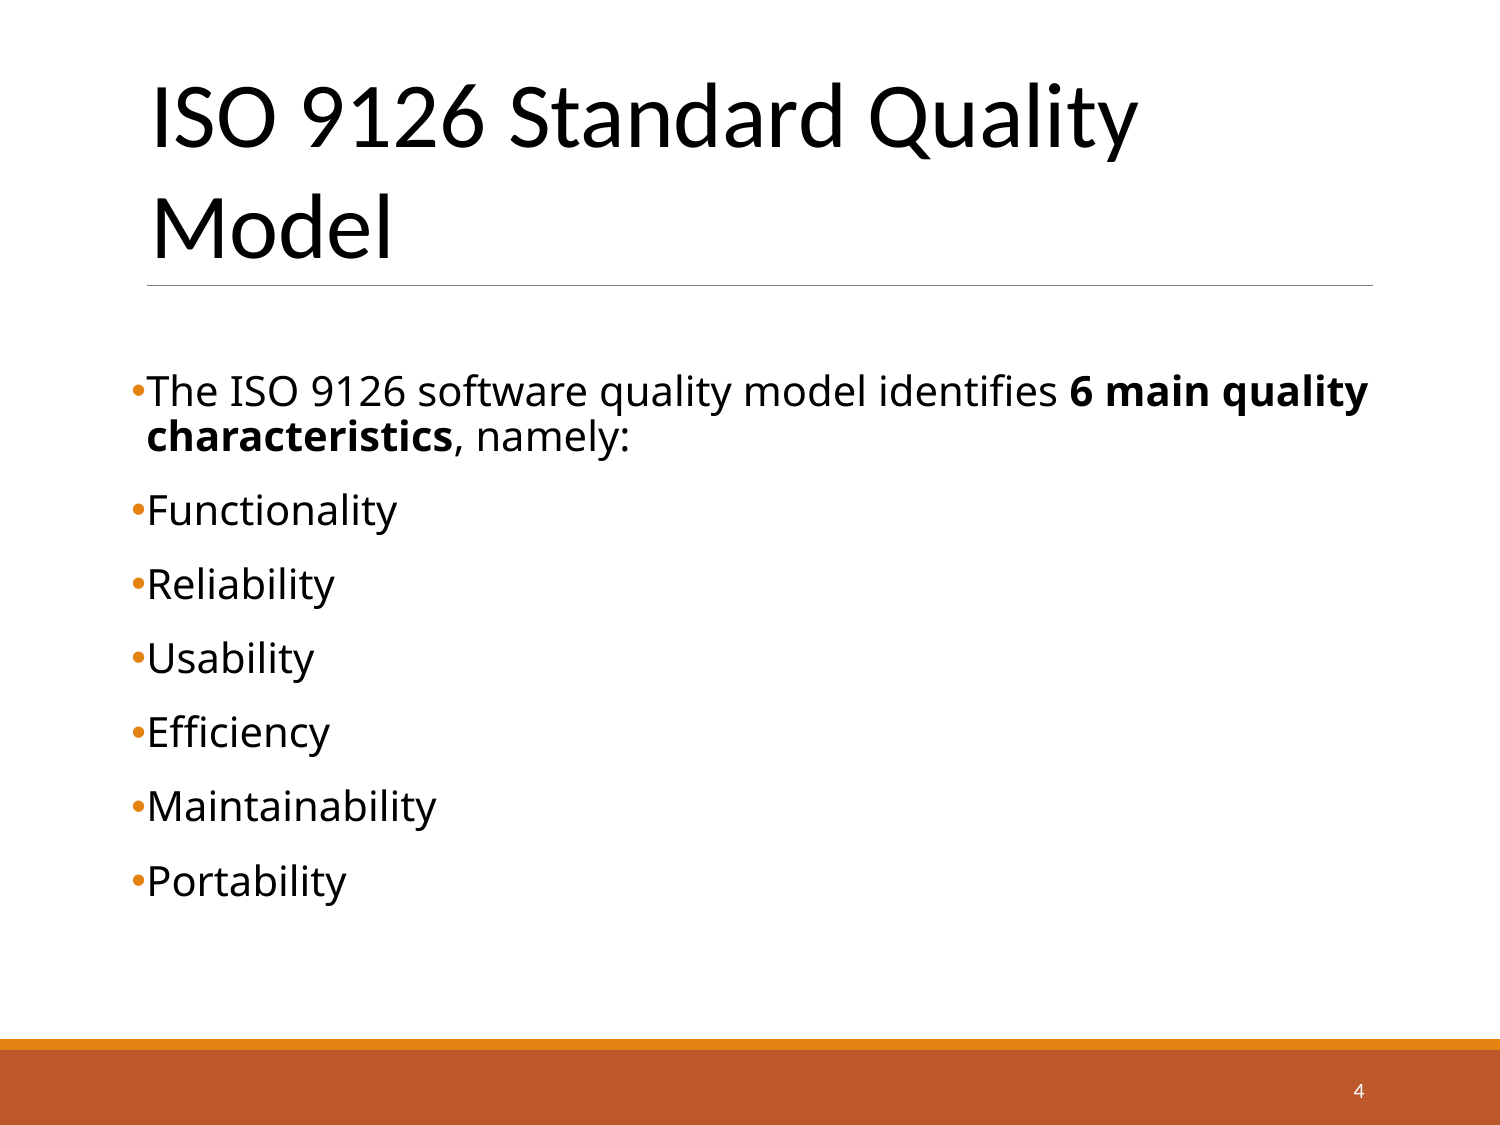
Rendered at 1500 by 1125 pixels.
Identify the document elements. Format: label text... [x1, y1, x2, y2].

list The ISO 9126 software quality model identifies 6 main quality characteristics, namely: Functionality Reliability Usability Efficiency Maintainability Portability [131, 362, 1369, 1023]
title ISO 9126 Standard Quality Model [135, 47, 1373, 285]
slide_number 4 [1218, 1059, 1380, 1120]
